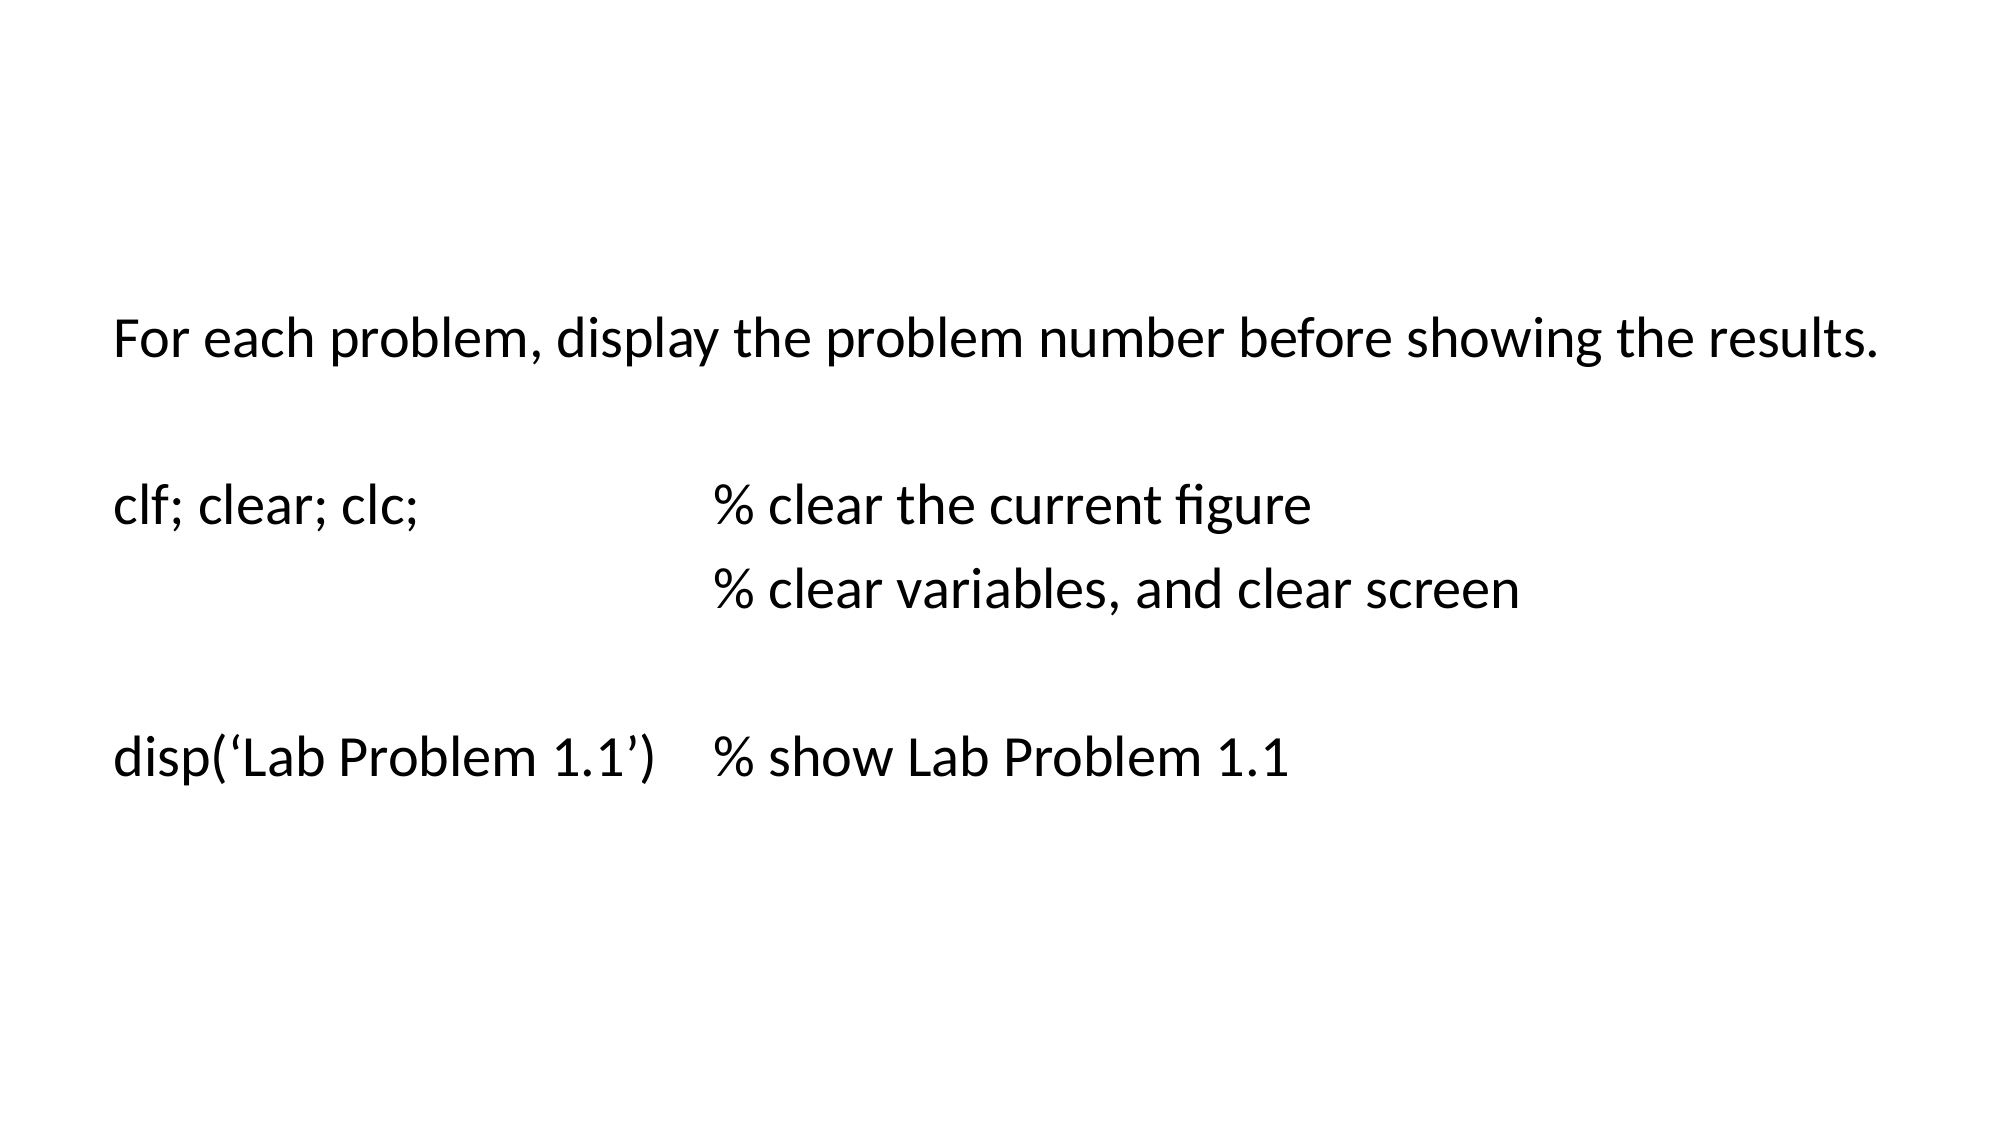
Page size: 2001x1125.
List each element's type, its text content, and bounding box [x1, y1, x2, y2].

list For each problem, display the problem number before showing the results. clf; clear; clc; % clear the current figure % clear variables, and clear screen disp(‘Lab Problem 1.1’) % show Lab Problem 1.1 [98, 299, 1909, 1014]
